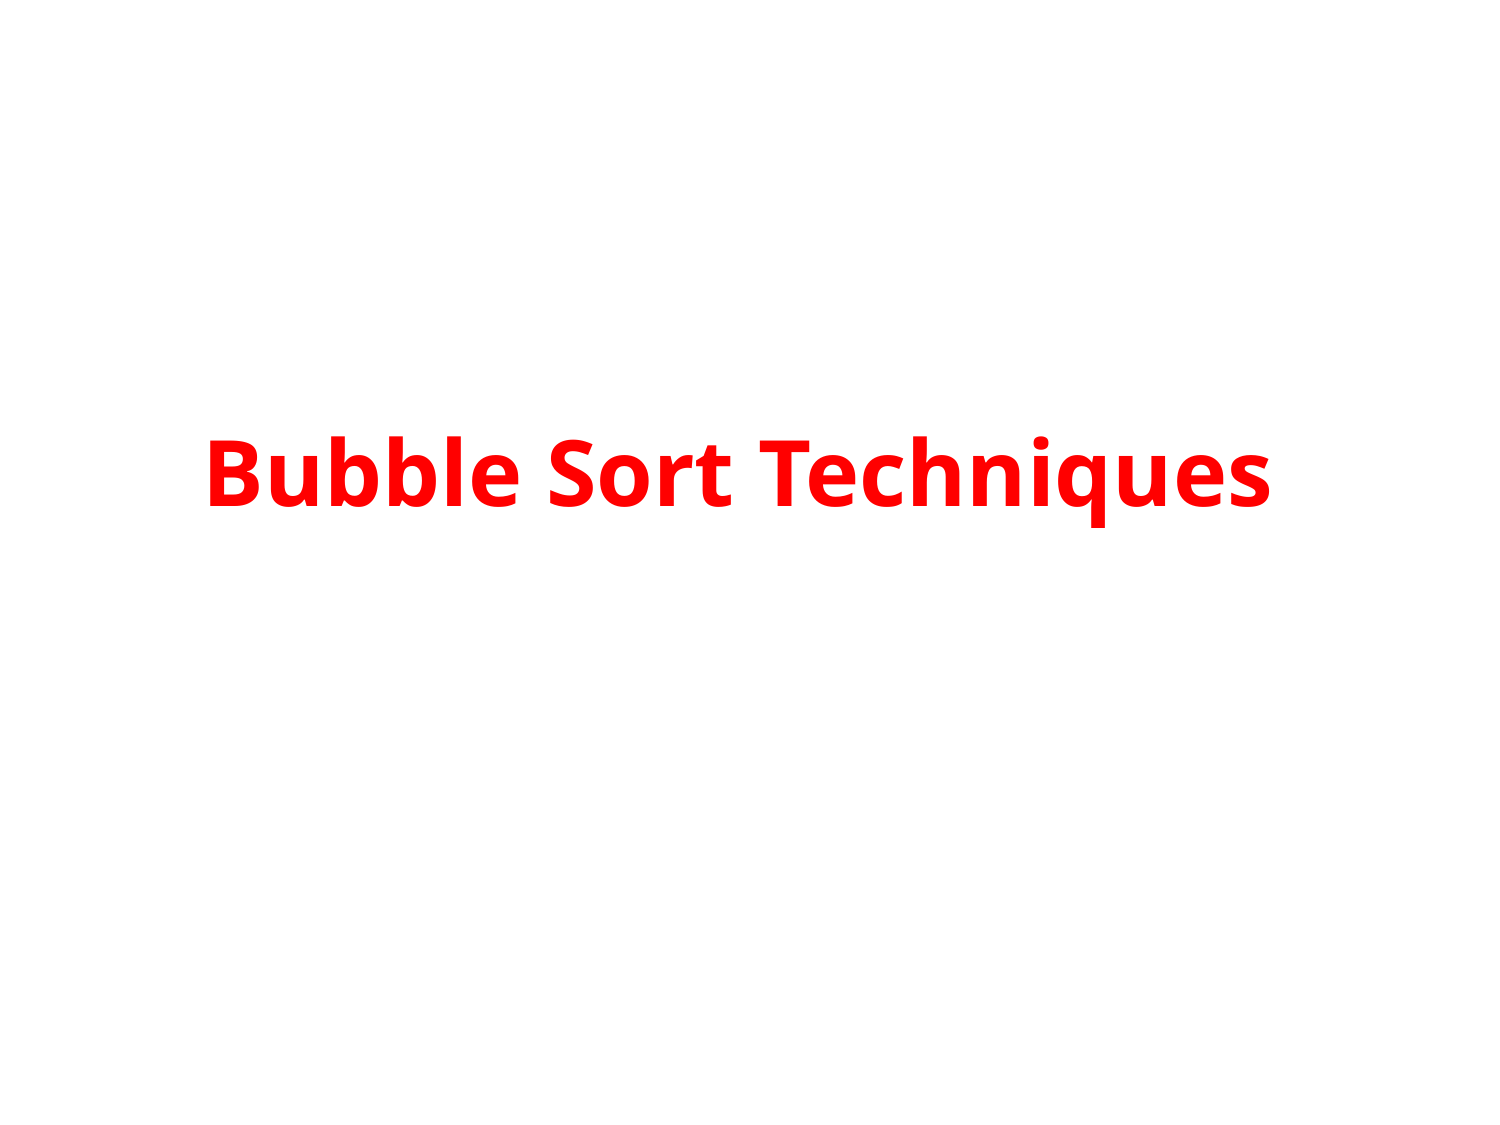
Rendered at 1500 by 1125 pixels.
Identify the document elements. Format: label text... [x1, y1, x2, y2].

title Bubble Sort Techniques [112, 349, 1388, 591]
